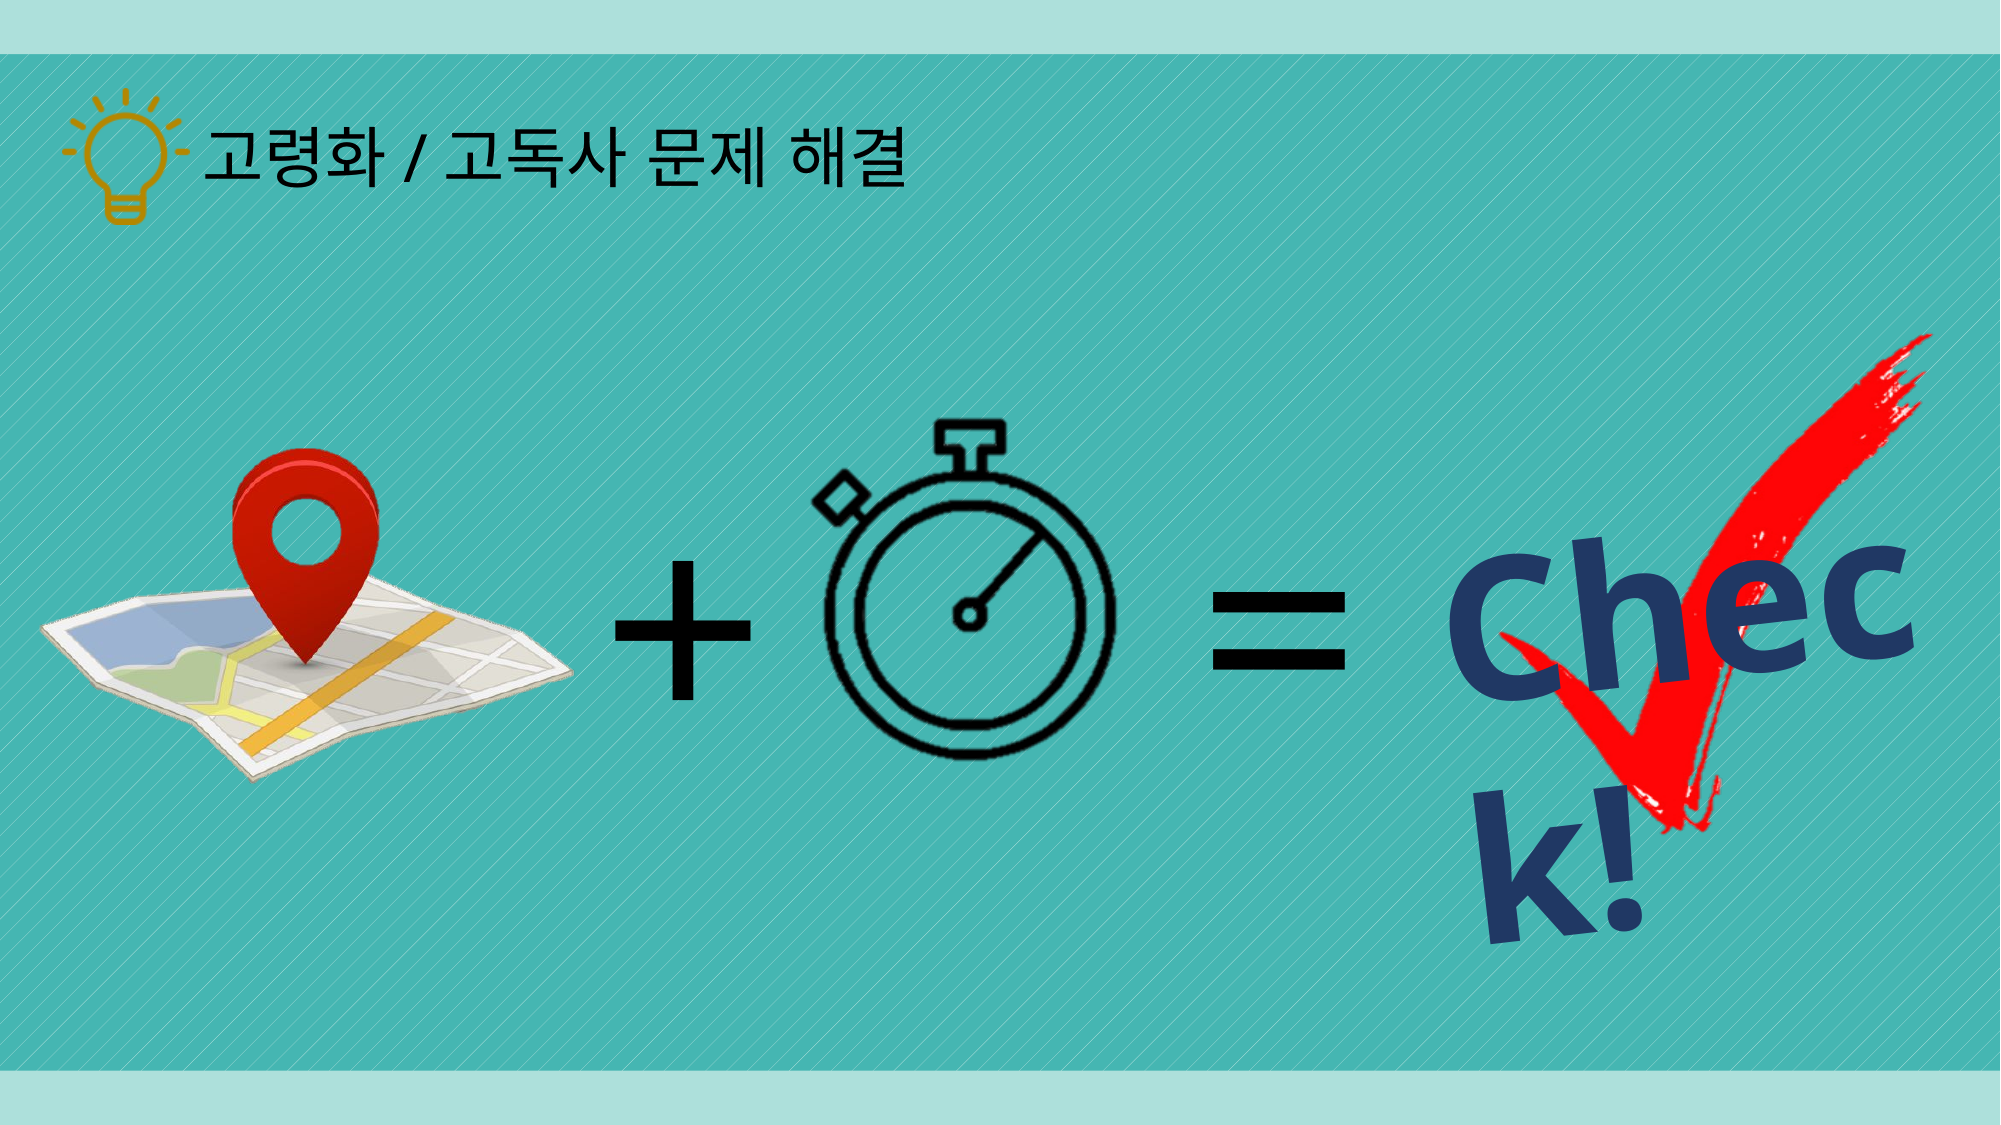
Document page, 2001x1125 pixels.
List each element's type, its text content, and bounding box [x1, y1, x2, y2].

text_box [0, 0, 2000, 55]
picture [1457, 310, 1973, 868]
picture [62, 88, 190, 225]
text_box Check! [1408, 434, 2000, 996]
picture [21, 437, 586, 795]
text_box = [1182, 437, 1409, 798]
text_box + [586, 437, 813, 798]
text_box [787, 402, 1135, 776]
text_box 고령화/고독사 문제 해결 [190, 108, 978, 204]
text_box [0, 1070, 2000, 1125]
